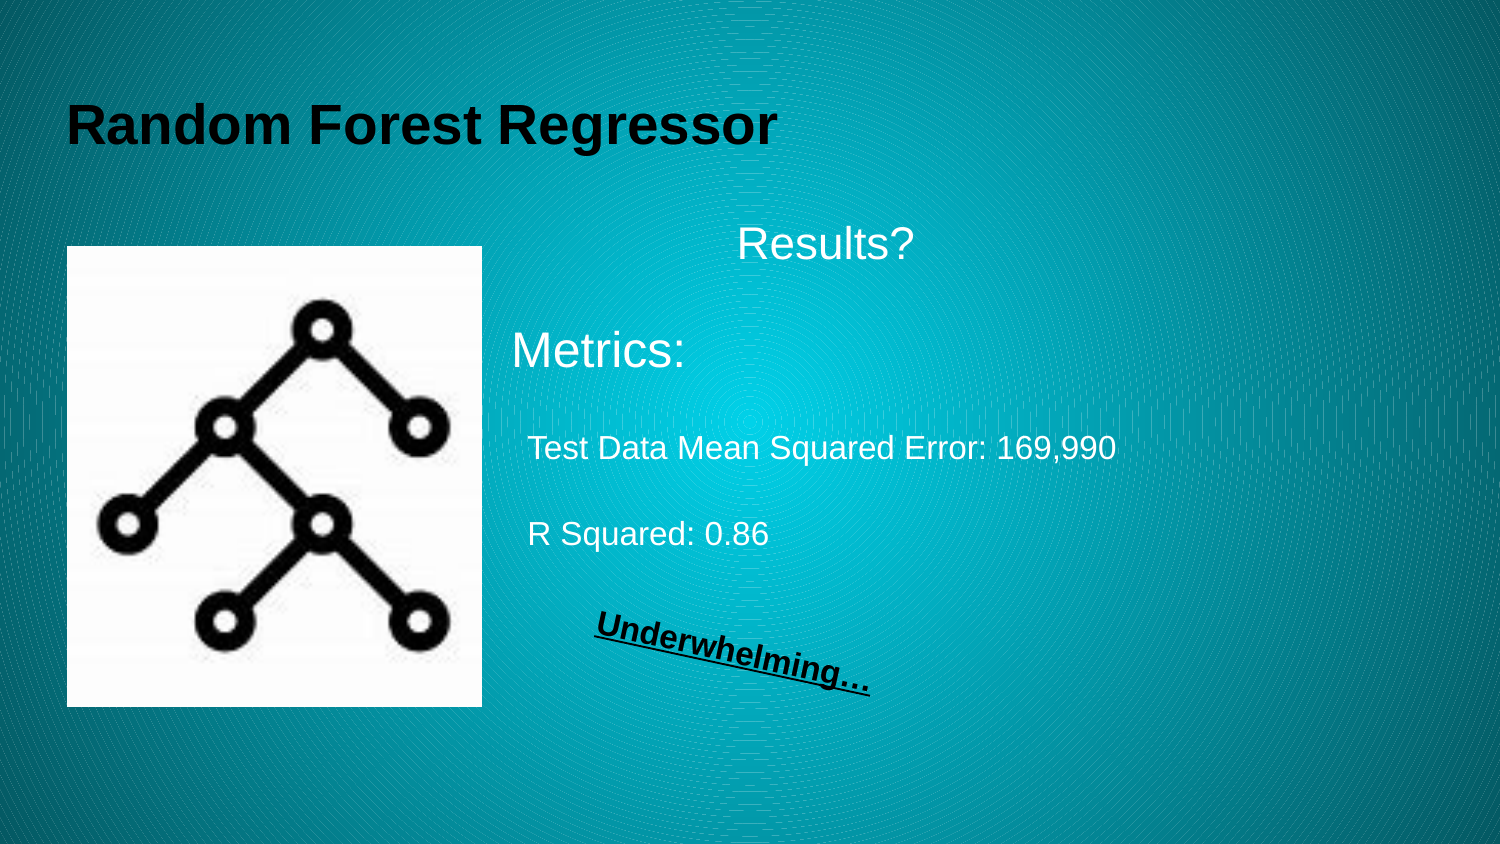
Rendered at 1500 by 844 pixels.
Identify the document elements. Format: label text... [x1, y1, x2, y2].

title Random Forest Regressor [51, 72, 1449, 189]
text_box Underwhelming… [575, 583, 1097, 762]
text_box Results? [721, 198, 988, 284]
text_box R Squared: 0.86 [512, 497, 1190, 568]
list Metrics: [496, 293, 1371, 422]
text_box Test Data Mean Squared Error: 169,990 [512, 411, 1318, 482]
picture [67, 246, 482, 708]
